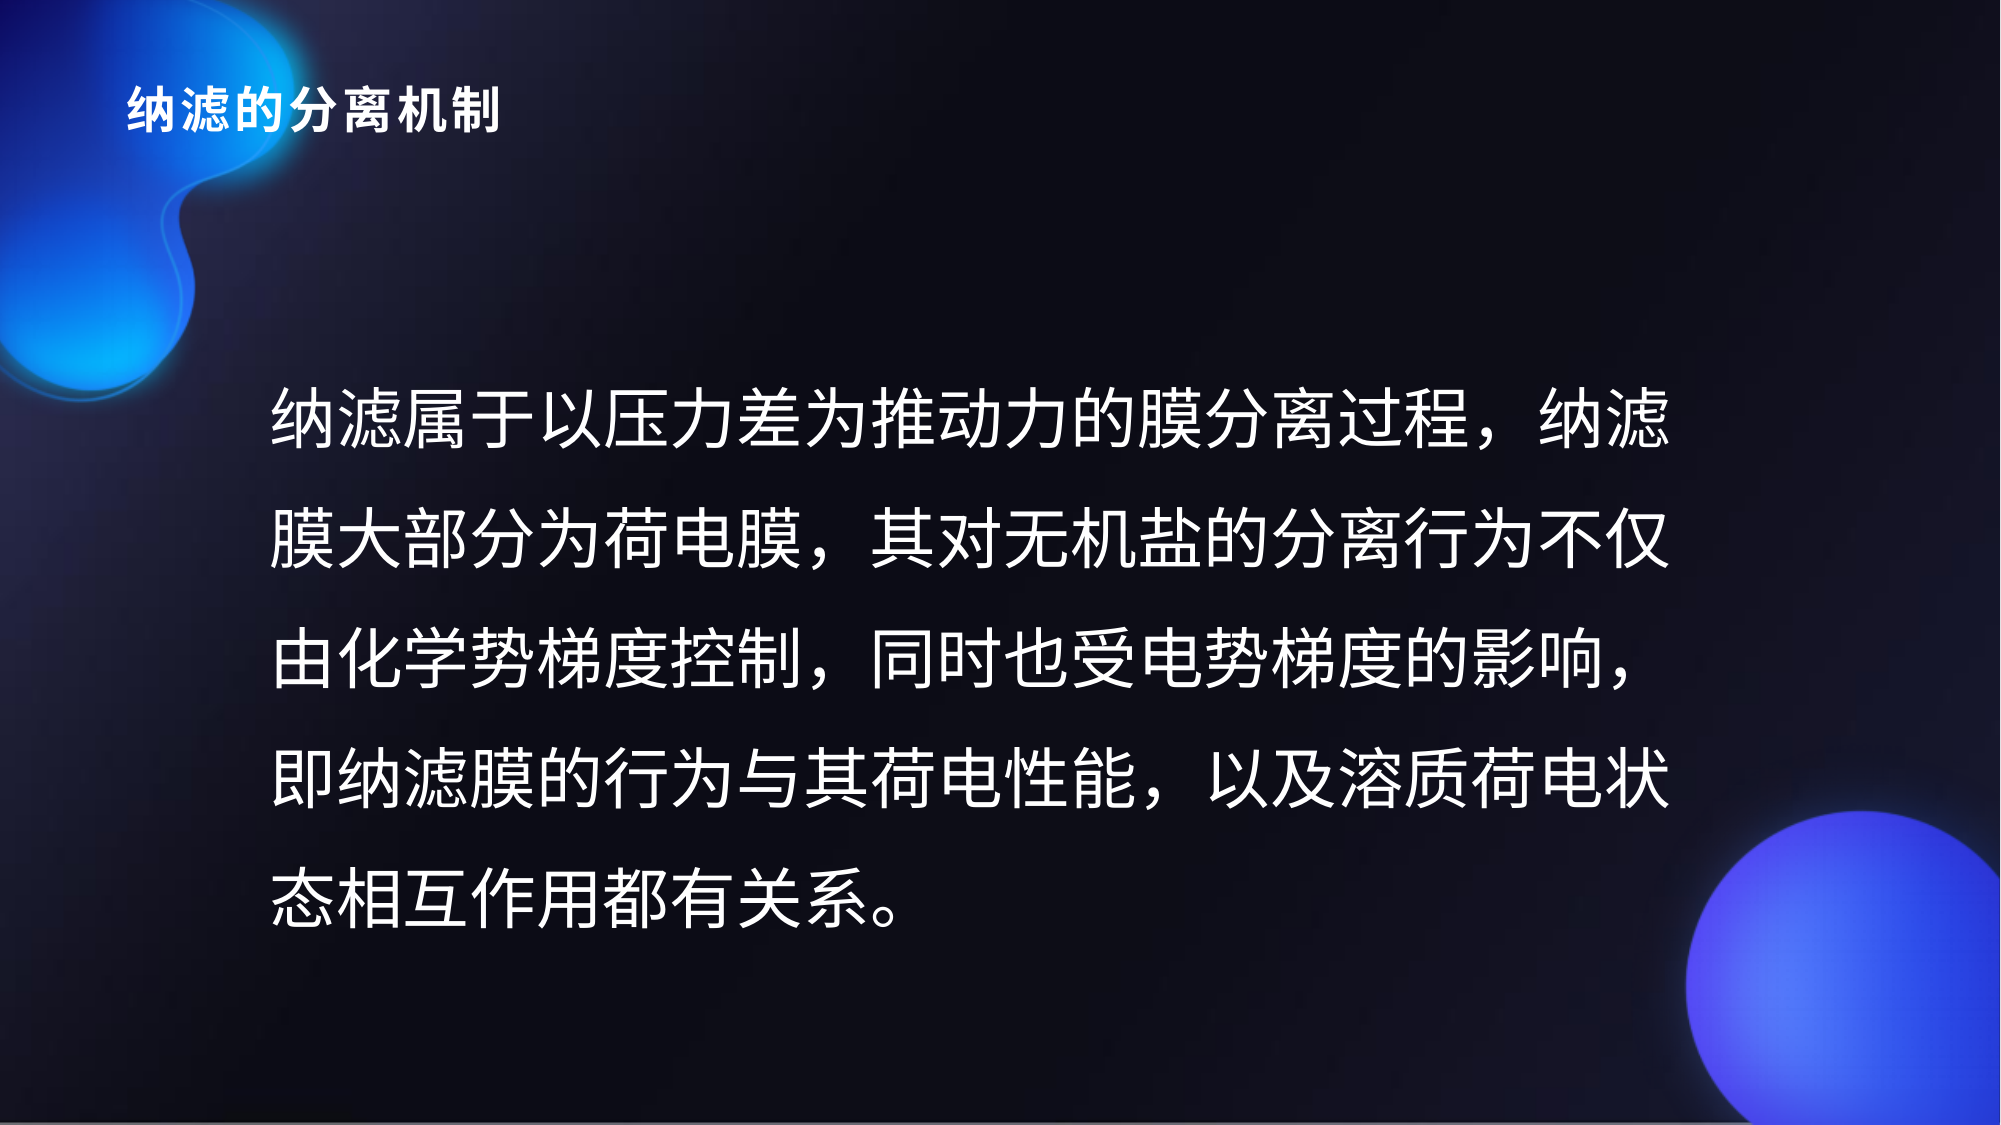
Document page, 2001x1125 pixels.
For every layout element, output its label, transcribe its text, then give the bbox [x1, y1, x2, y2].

title 纳滤的分离机制 [109, 72, 1891, 146]
text_box 纳滤属于以压力差为推动力的膜分离过程，纳滤膜大部分为荷电膜，其对无机盐的分离行为不仅由化学势梯度控制，同时也受电势梯度的影响，即纳滤膜的行为与其荷电性能，以及溶质荷电状态相互作用都有关系。 [254, 329, 1746, 945]
picture [0, 0, 2001, 1125]
